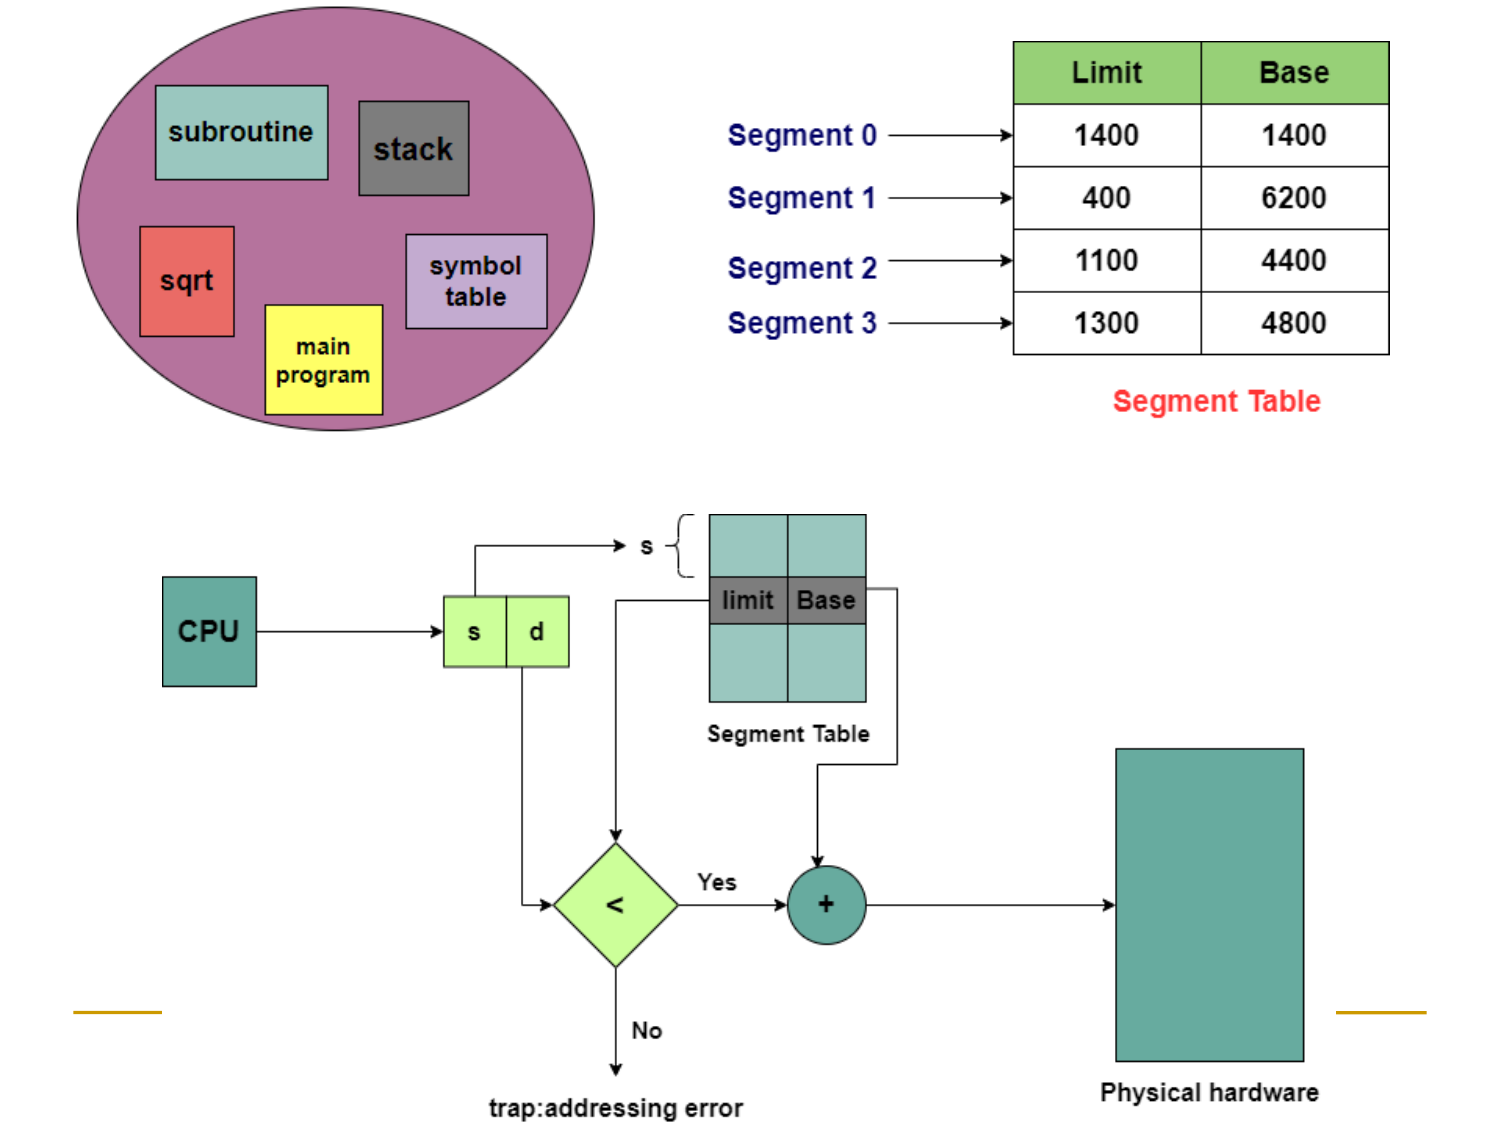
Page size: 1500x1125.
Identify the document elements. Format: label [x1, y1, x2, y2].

picture [715, 41, 1390, 426]
picture [162, 513, 1337, 1125]
picture [66, 0, 618, 444]
